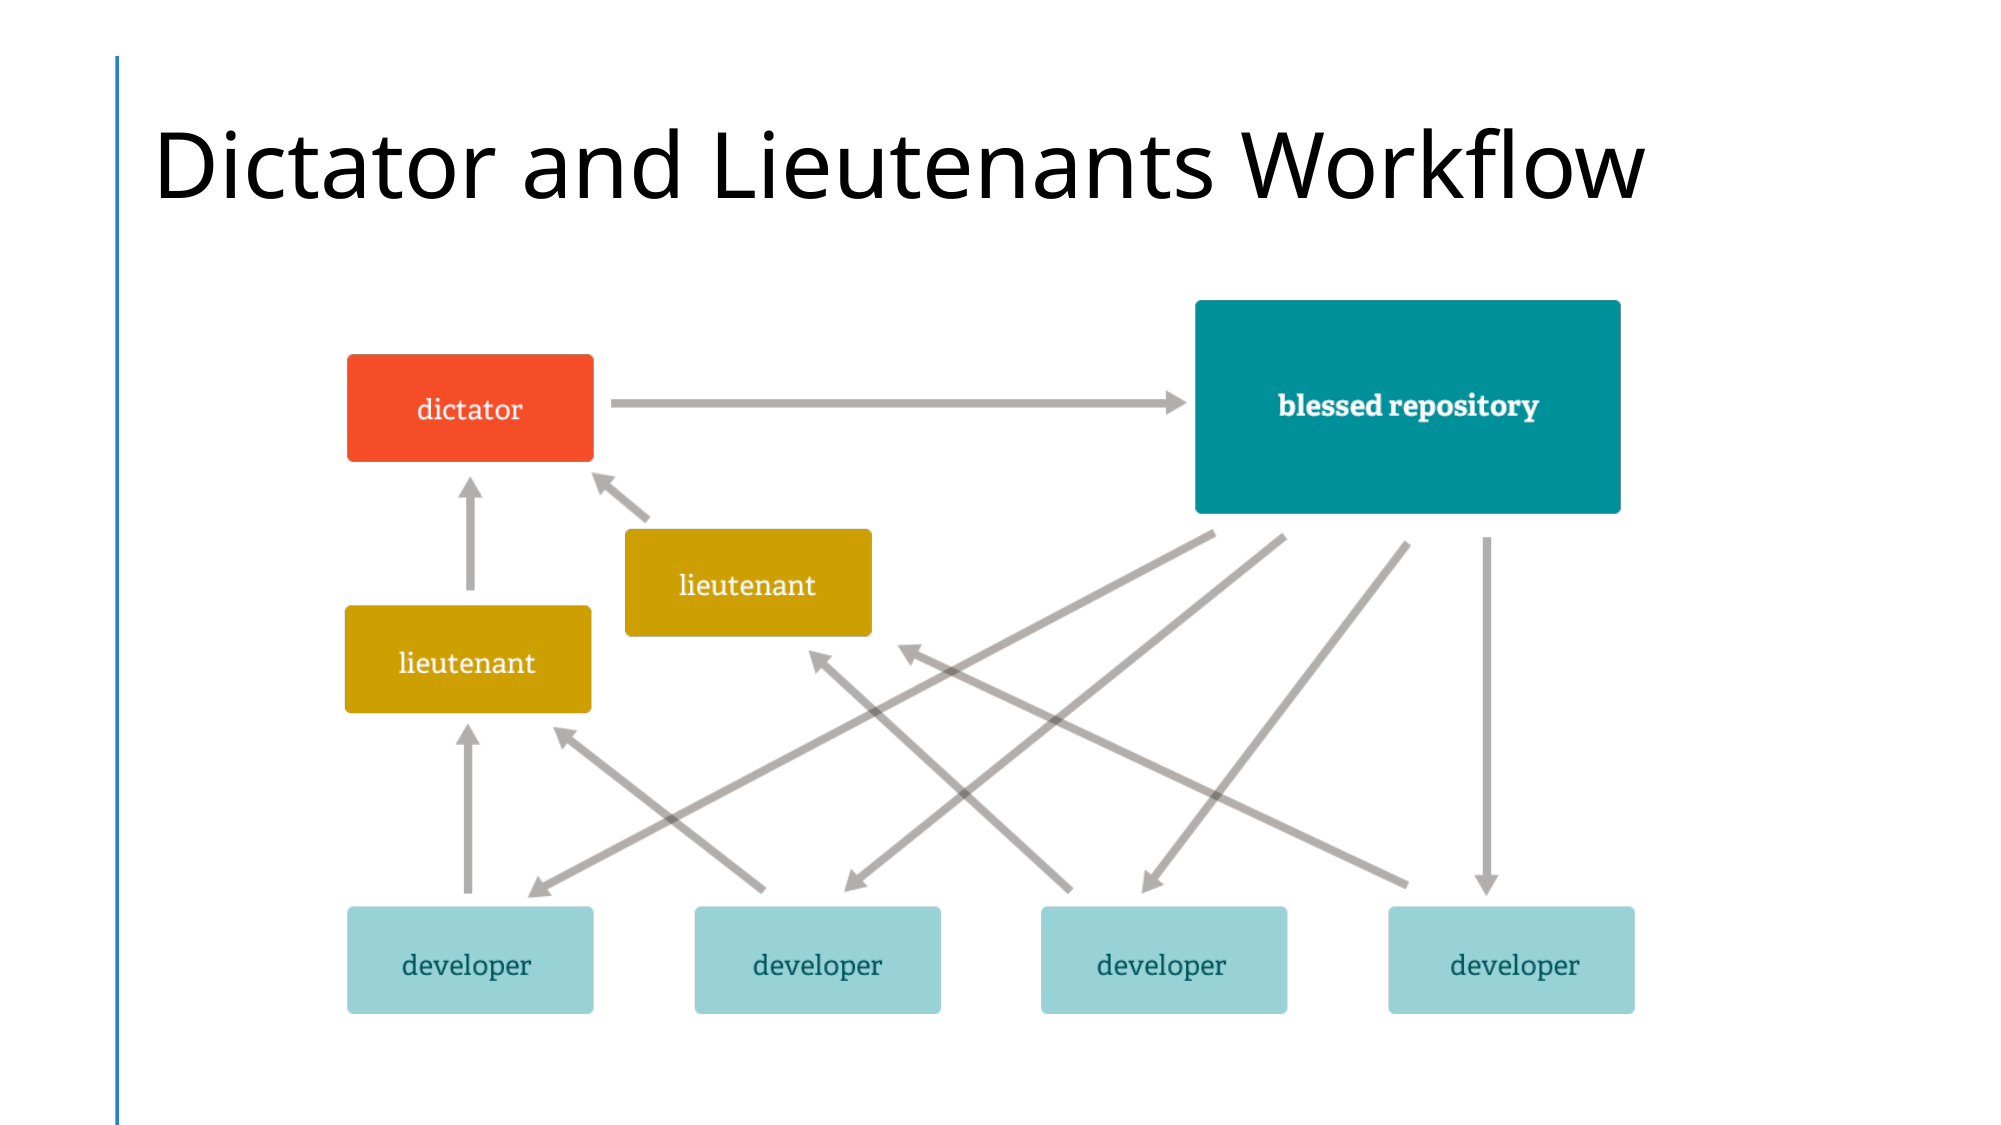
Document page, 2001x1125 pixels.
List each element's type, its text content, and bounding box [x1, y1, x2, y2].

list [337, 299, 1662, 1014]
title Dictator and Lieutenants Workflow [137, 59, 1863, 278]
